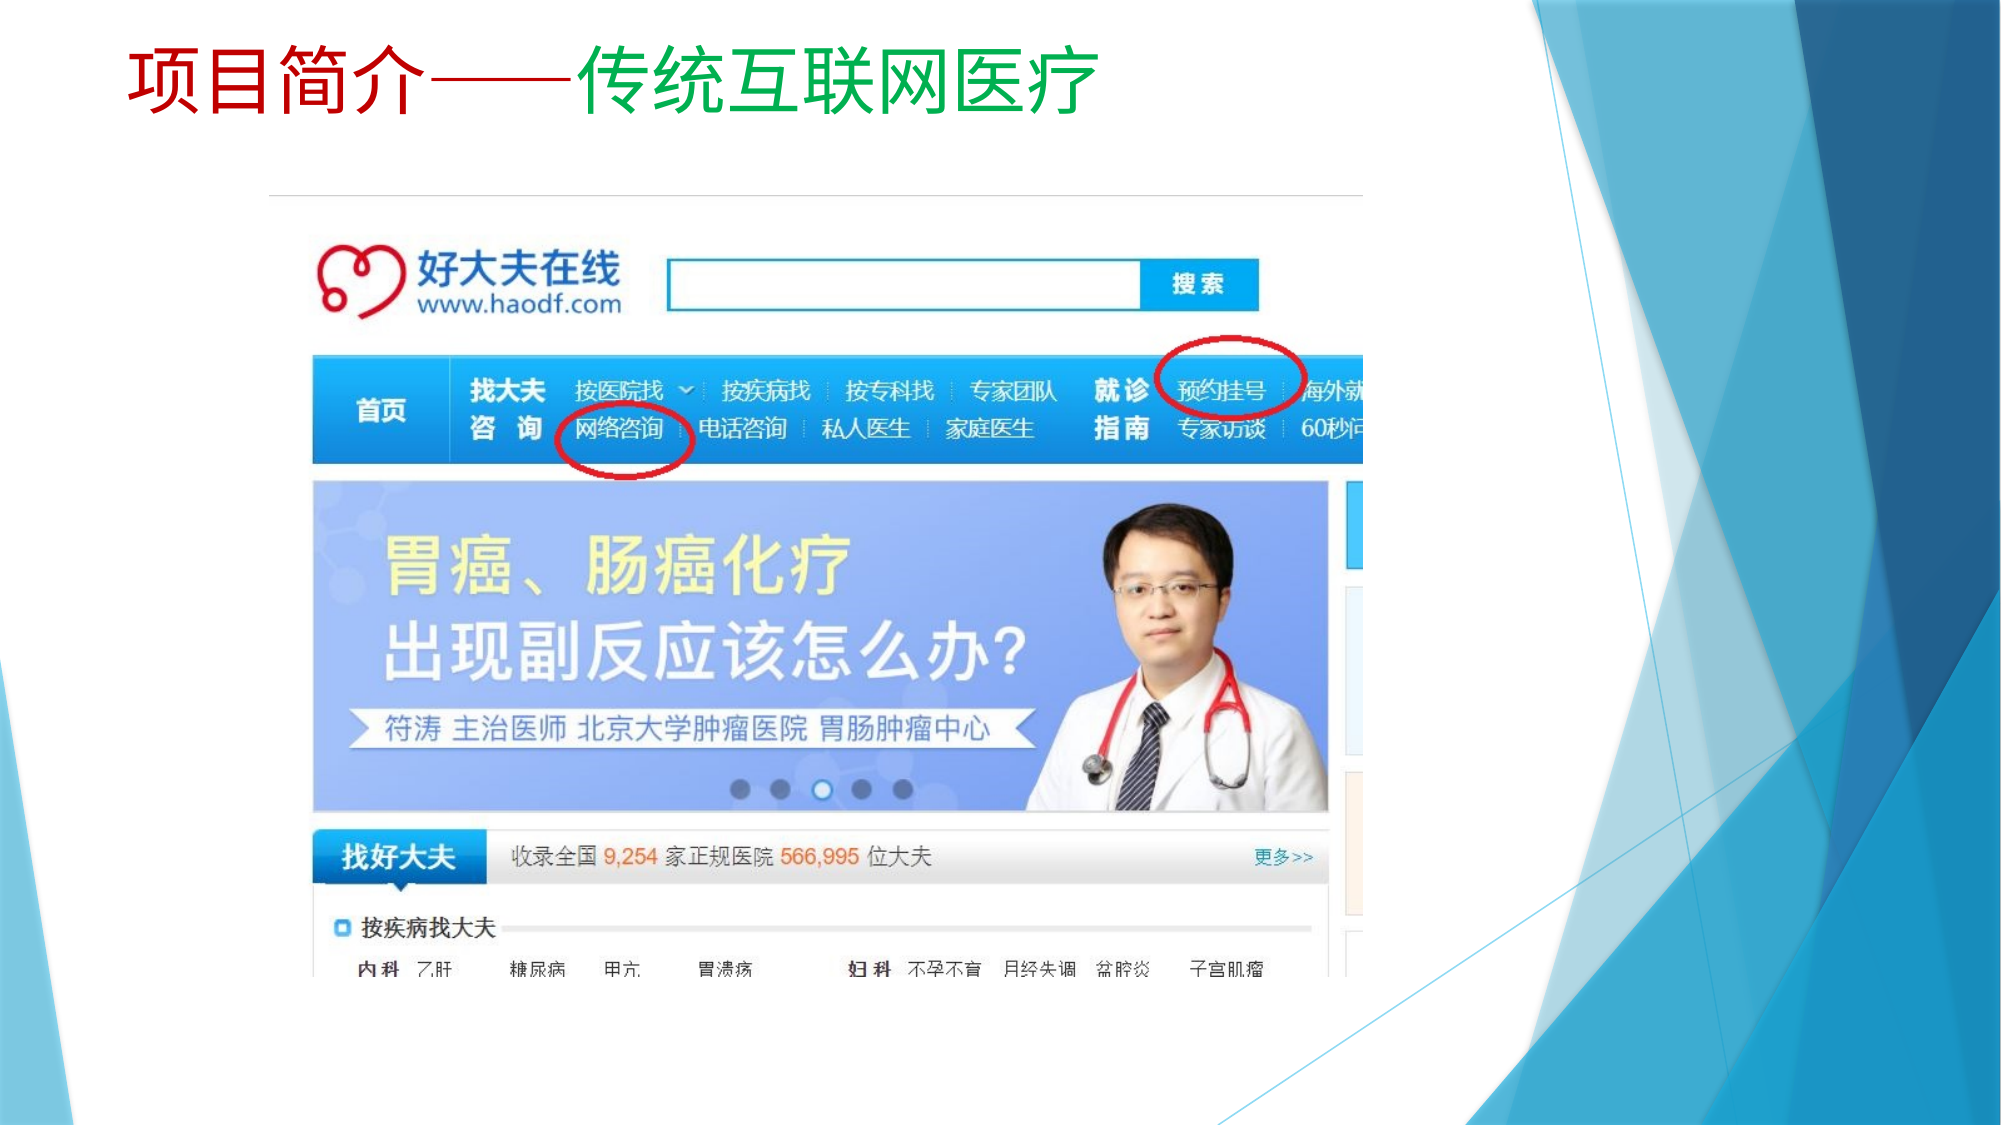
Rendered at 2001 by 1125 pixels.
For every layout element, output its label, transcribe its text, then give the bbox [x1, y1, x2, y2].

title 项目简介——传统互联网医疗 [111, 25, 1522, 243]
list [269, 194, 1363, 978]
